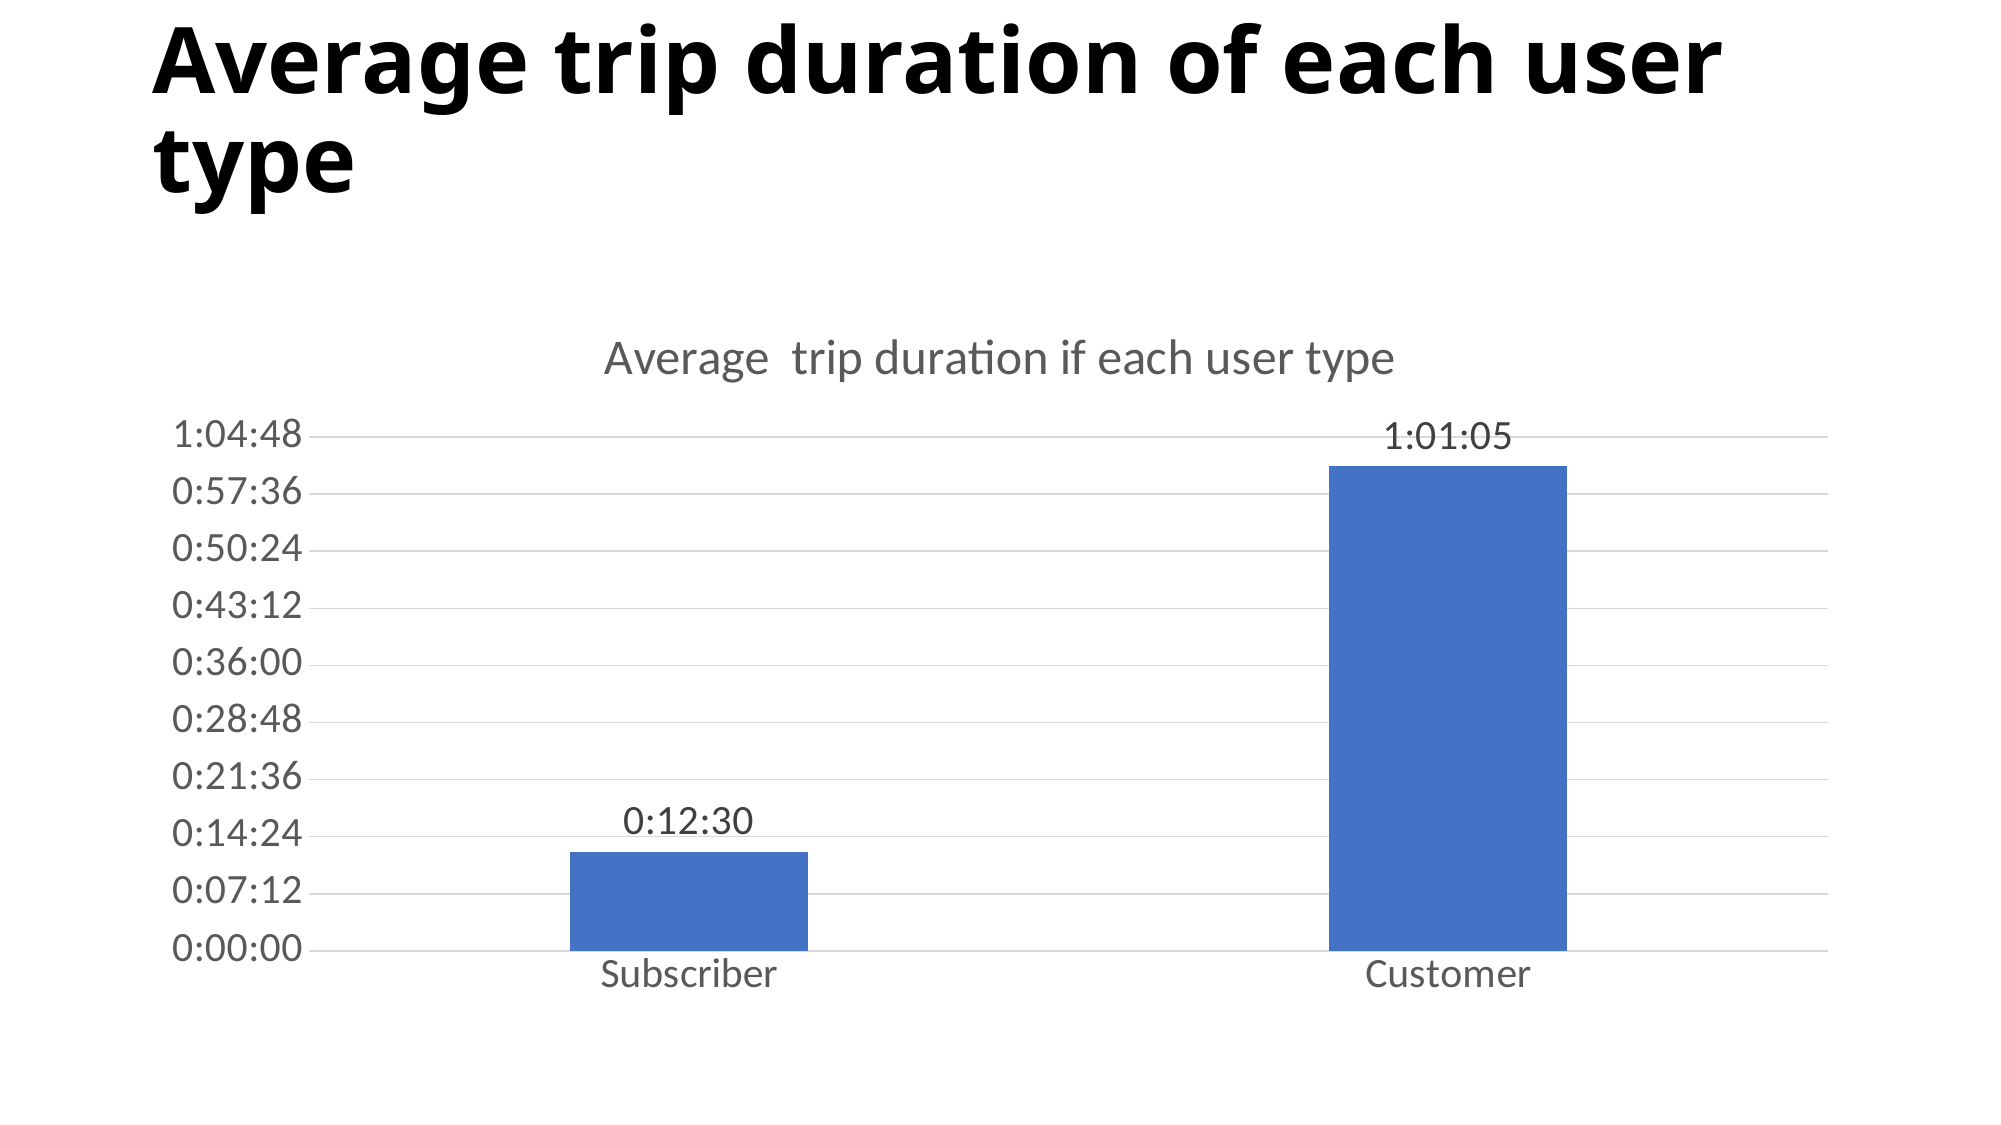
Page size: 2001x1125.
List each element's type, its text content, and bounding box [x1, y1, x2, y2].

chart [137, 299, 1863, 1014]
title Average trip duration of each user type [137, 59, 1863, 278]
